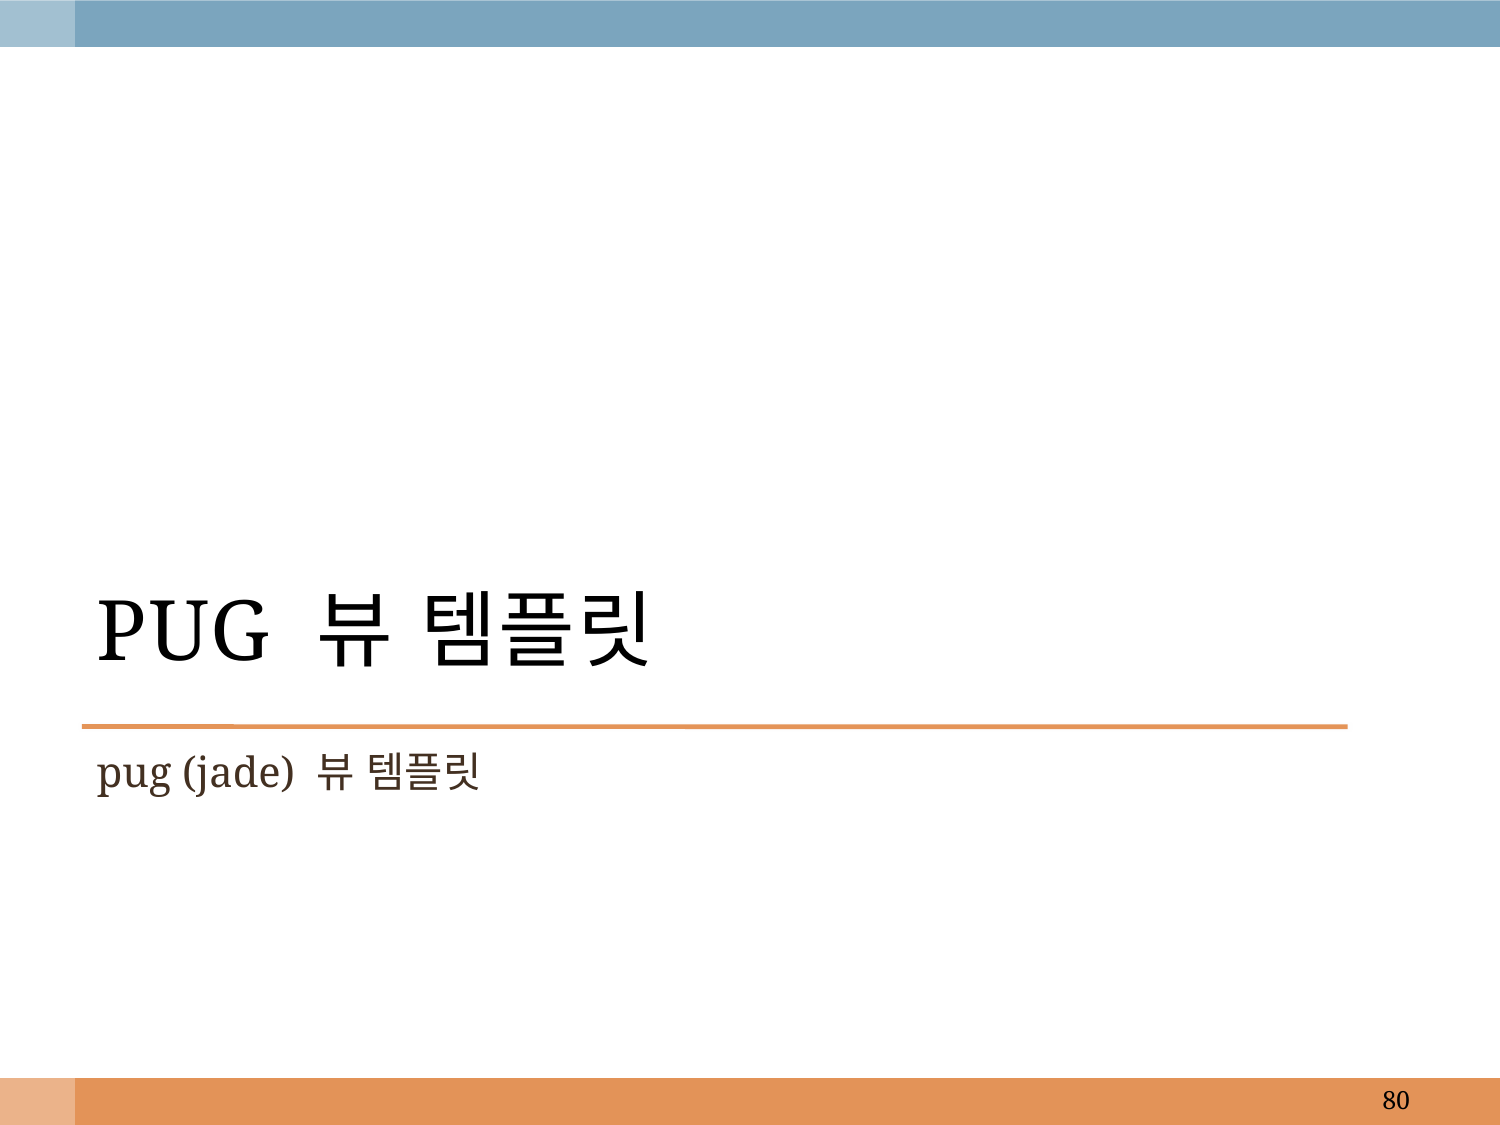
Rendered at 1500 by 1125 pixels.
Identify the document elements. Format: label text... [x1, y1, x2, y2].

title pug 뷰 템플릿 [82, 503, 1348, 738]
list pug (jade) 뷰 템플릿 [82, 738, 1348, 1008]
slide_number 80 [1074, 1078, 1425, 1125]
